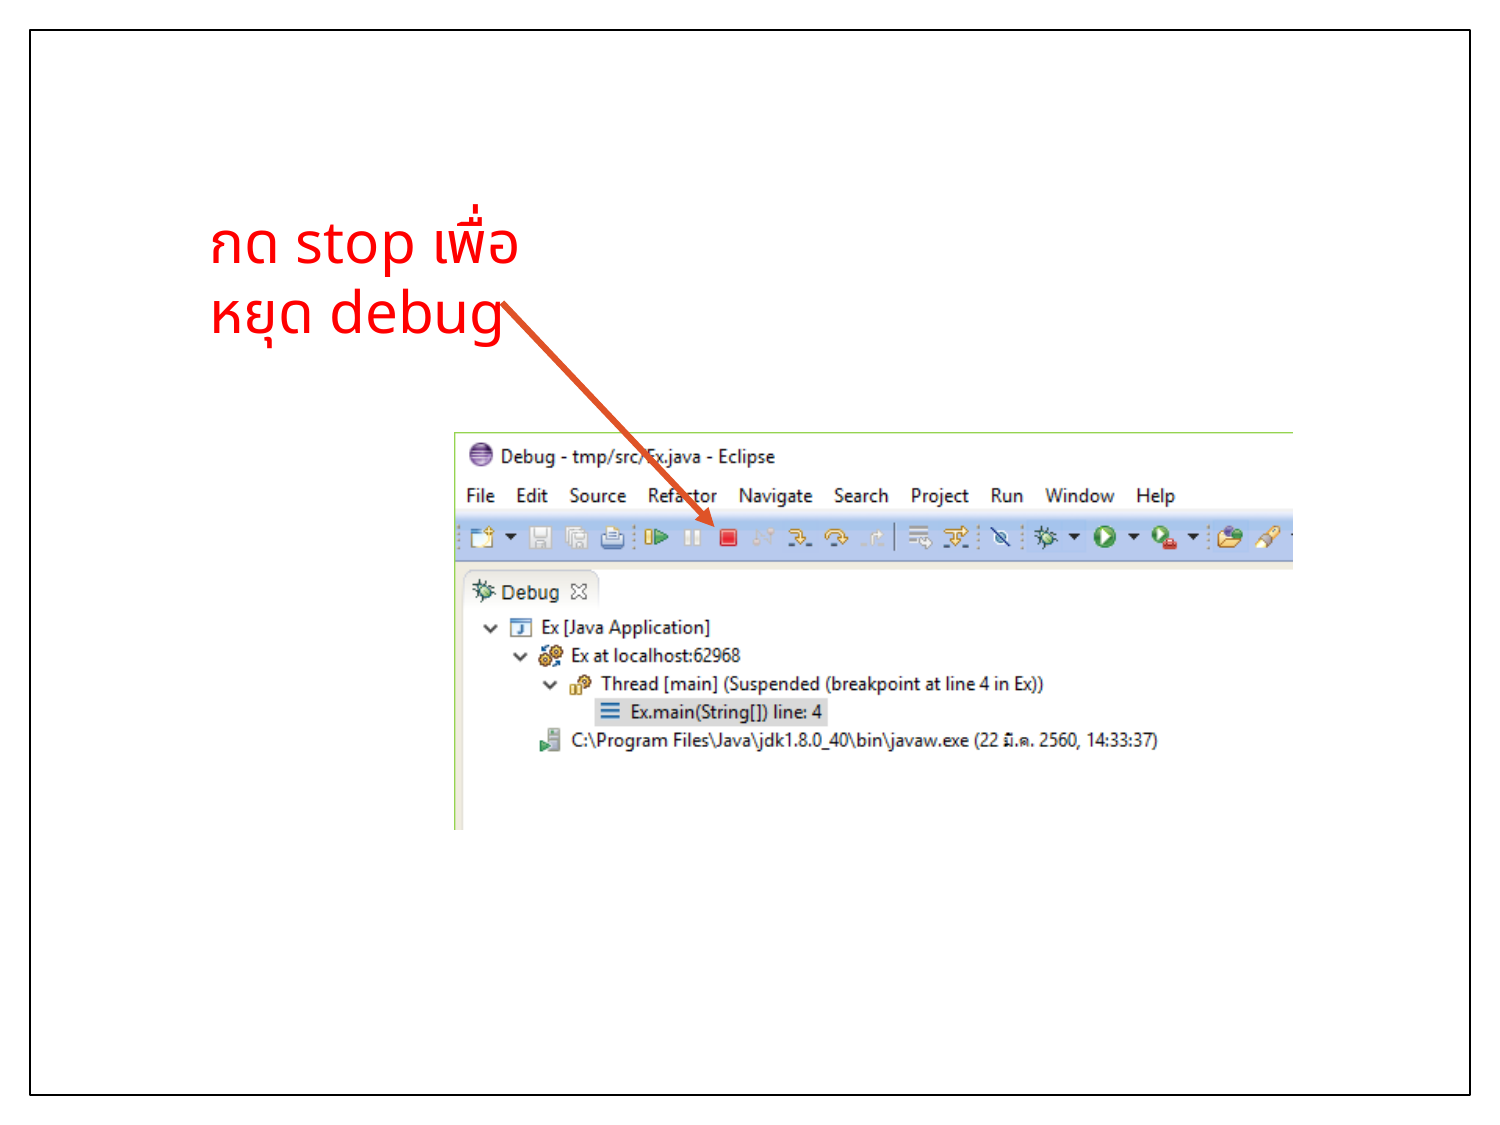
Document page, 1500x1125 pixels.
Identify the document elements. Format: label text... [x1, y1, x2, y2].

picture [454, 432, 1293, 830]
text_box กด stop เพื่อหยุด debug [194, 197, 632, 353]
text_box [501, 302, 715, 528]
